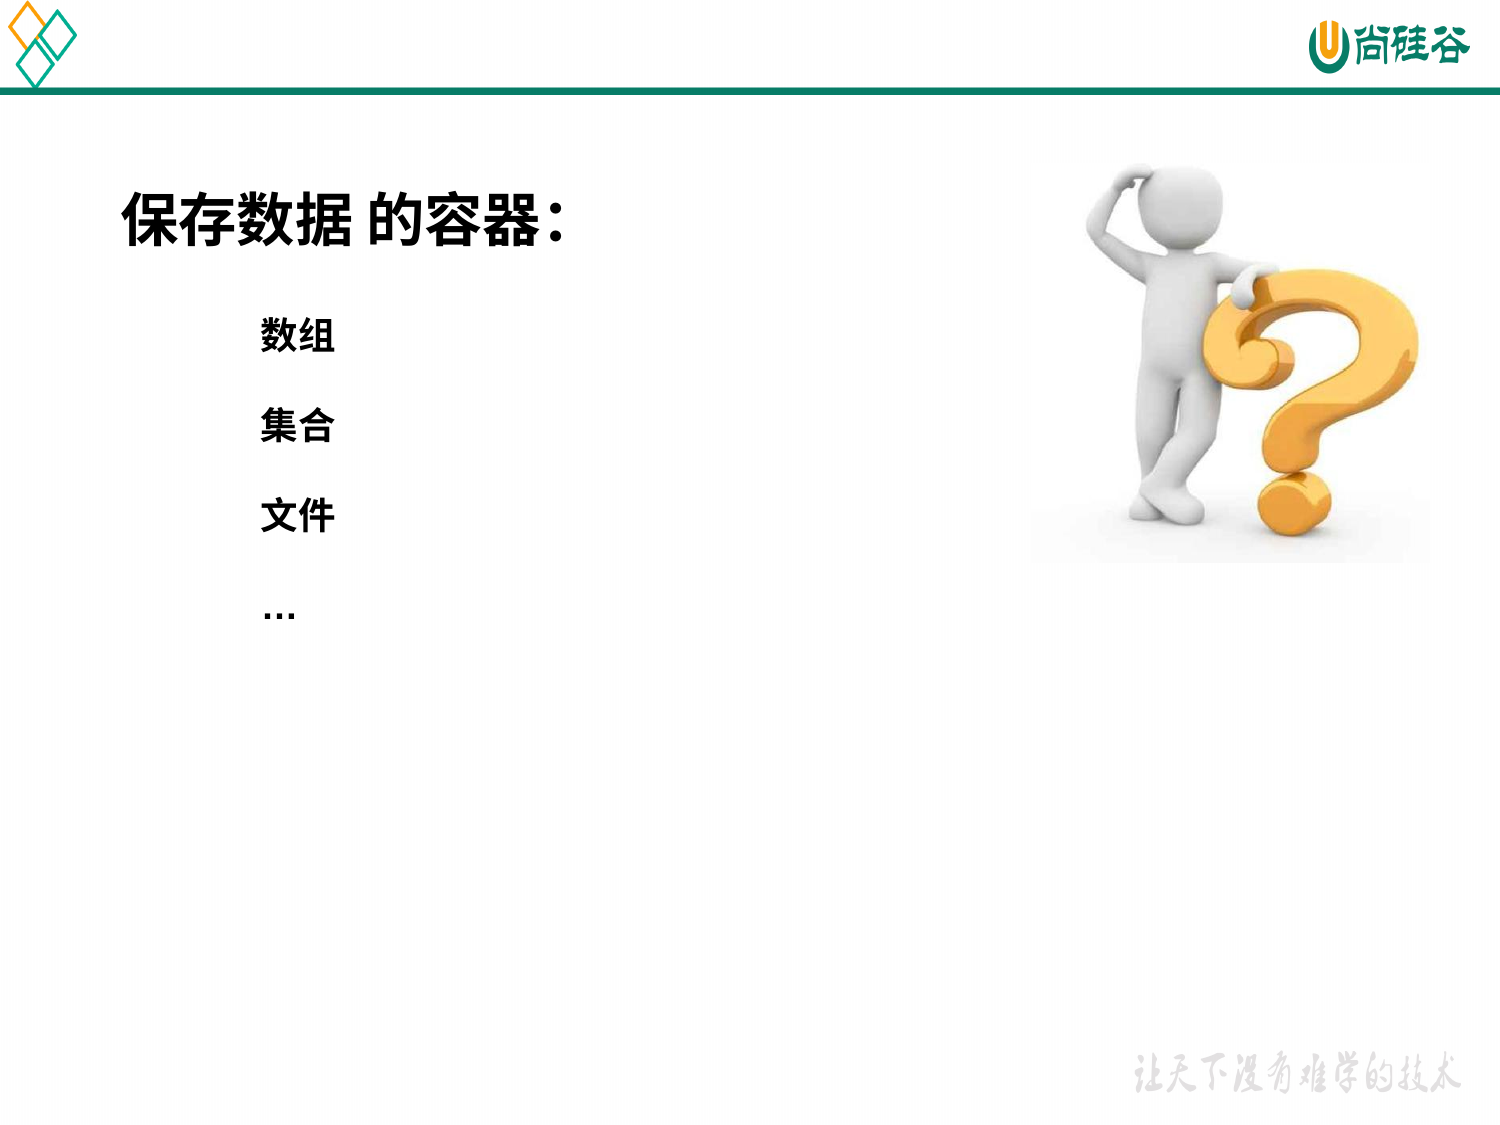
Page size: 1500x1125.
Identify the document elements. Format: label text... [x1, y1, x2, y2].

text_box 数组 集合 文件 … [246, 304, 914, 635]
text_box 保存数据 的容器： [105, 175, 657, 261]
picture [0, 0, 1500, 1125]
